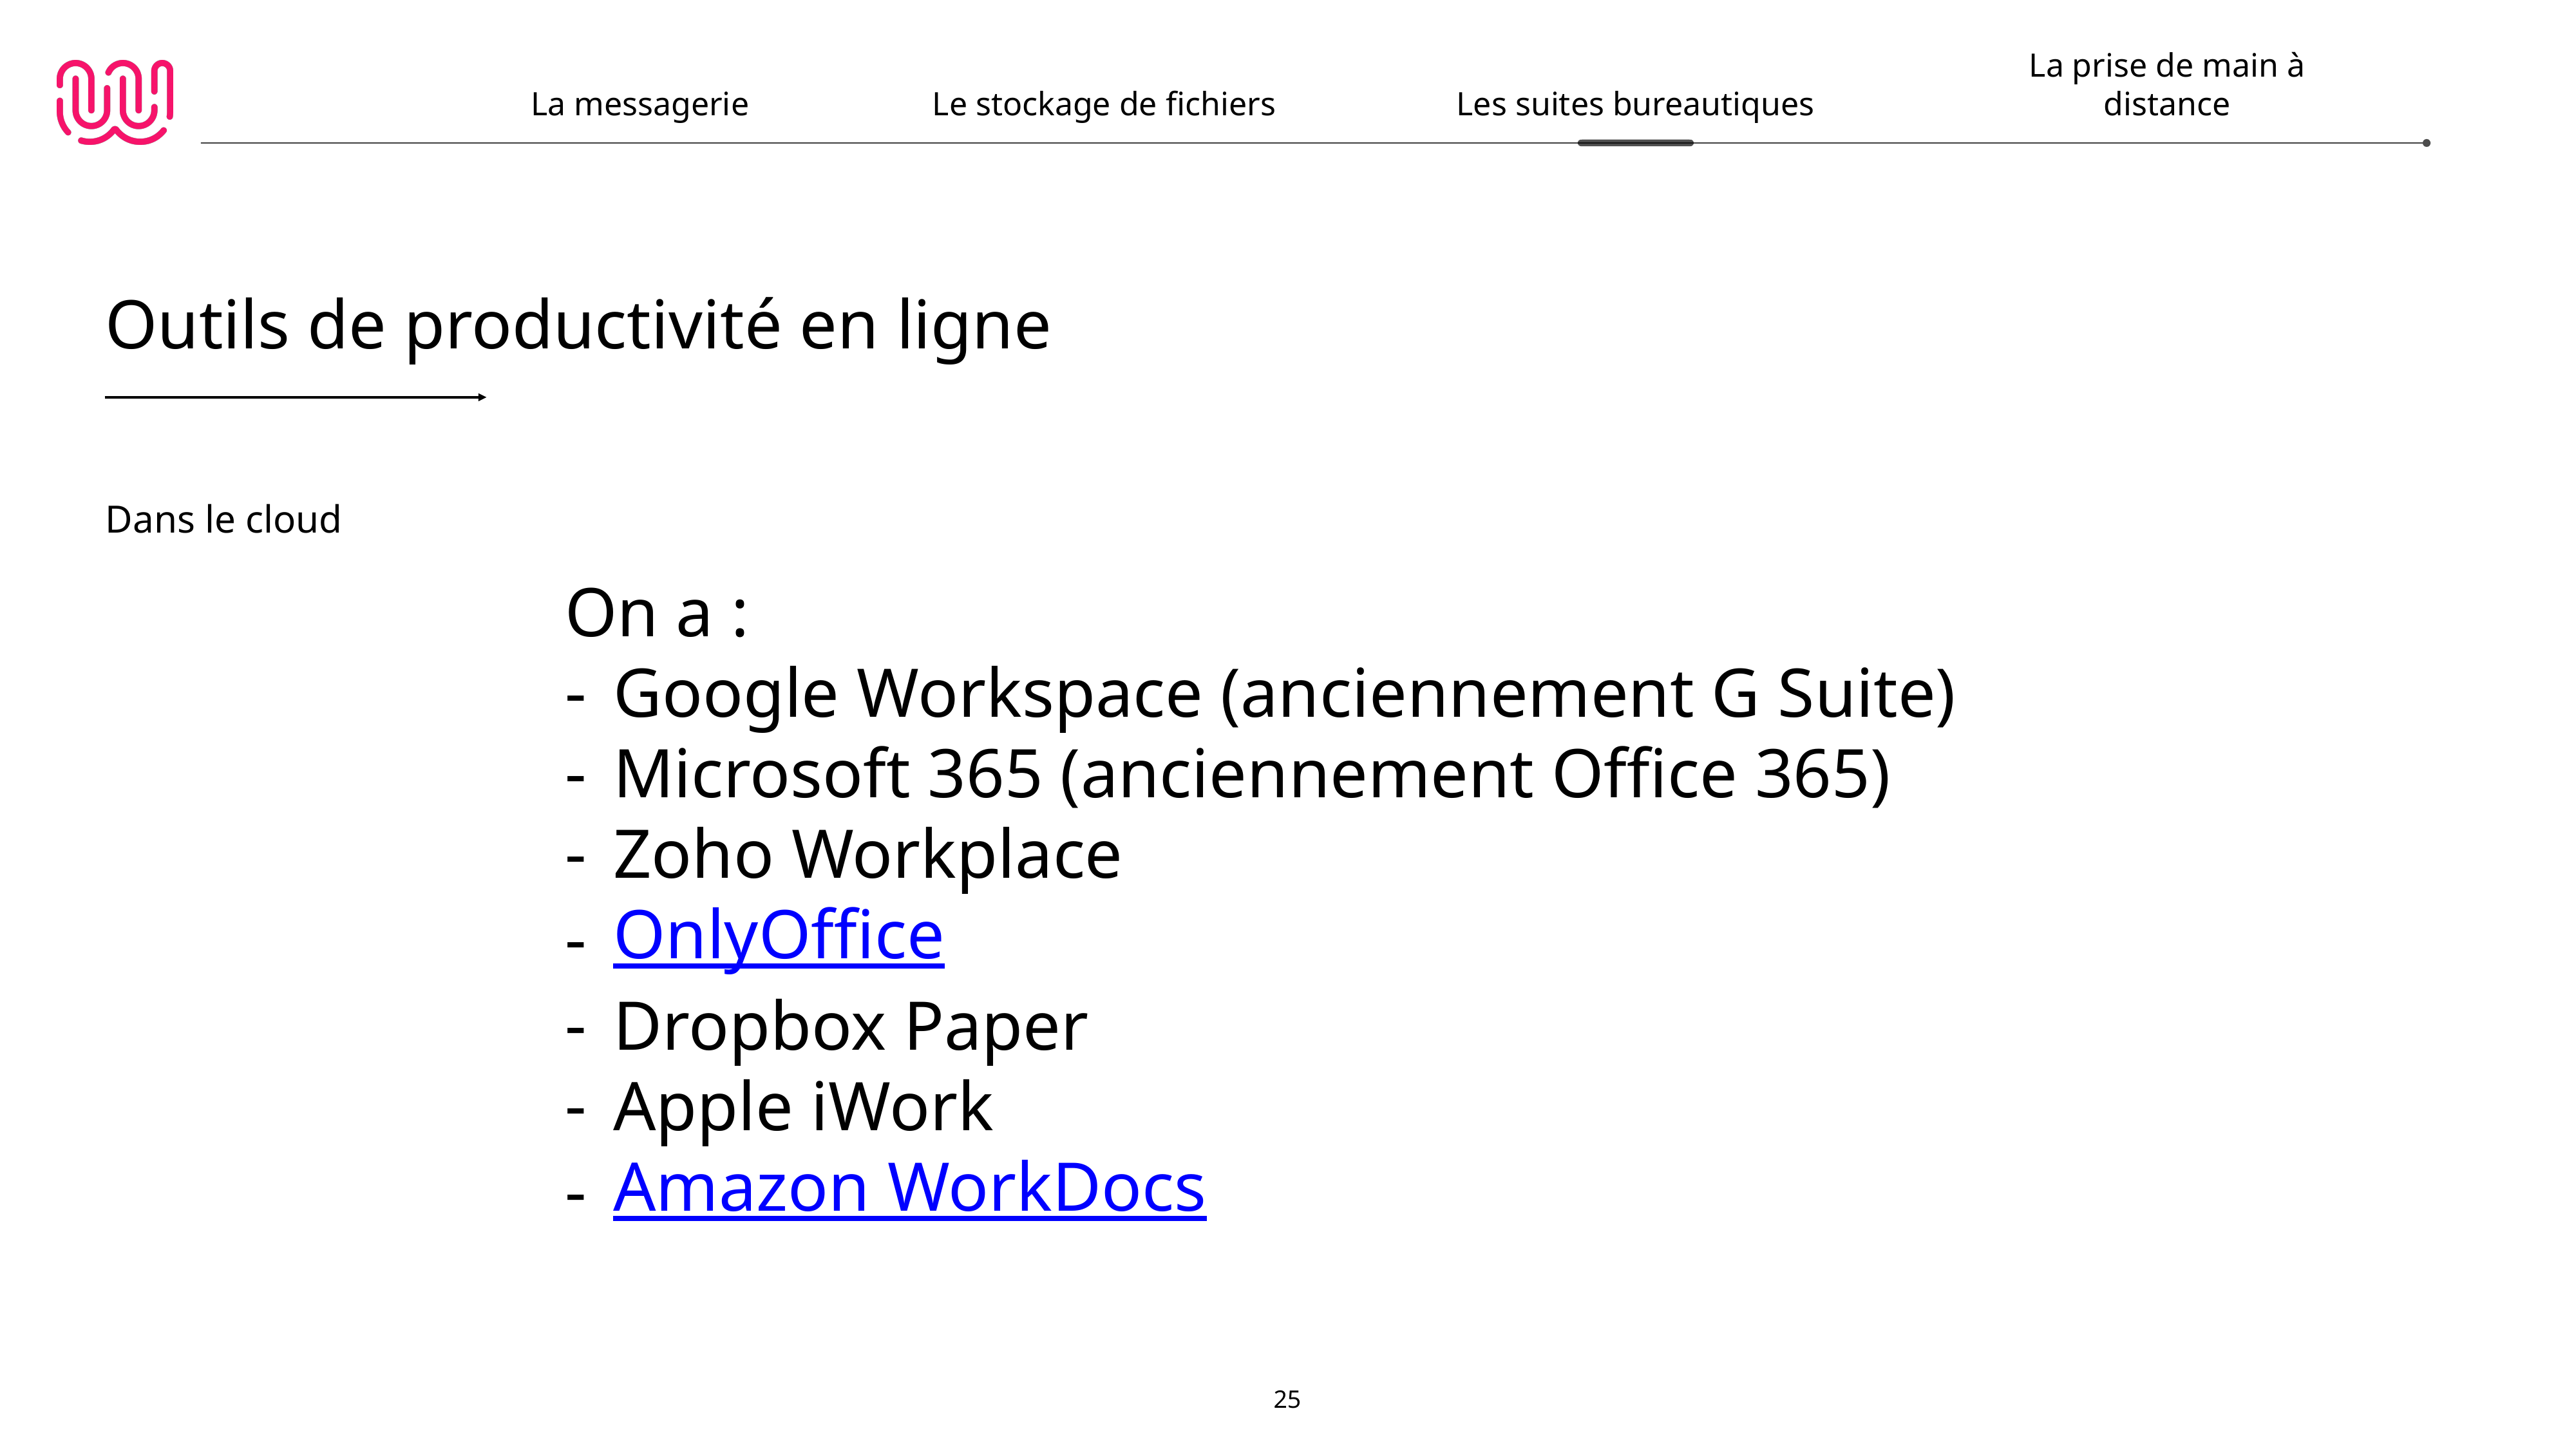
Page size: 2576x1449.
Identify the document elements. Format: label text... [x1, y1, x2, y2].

text_box [1578, 139, 1694, 142]
text_box On a : Google Workspace (anciennement G Suite) Microsoft 365 (anciennement Office 365) Zoho Workplace OnlyOffice Dropbox Paper Apple iWork Amazon WorkDocs [555, 410, 2513, 1395]
text_box Outils de productivité en ligne [100, 276, 1268, 368]
text_box Le stockage de fichiers [902, 78, 1307, 128]
text_box La prise de main à distance [1964, 39, 2370, 128]
slide_number ‹#› [1267, 571, 1307, 1423]
text_box Les suites bureautiques [1433, 78, 1839, 128]
text_box [1578, 144, 1694, 147]
text_box Dans le cloud [100, 489, 471, 545]
picture [57, 60, 173, 146]
text_box La messagerie [437, 77, 843, 128]
